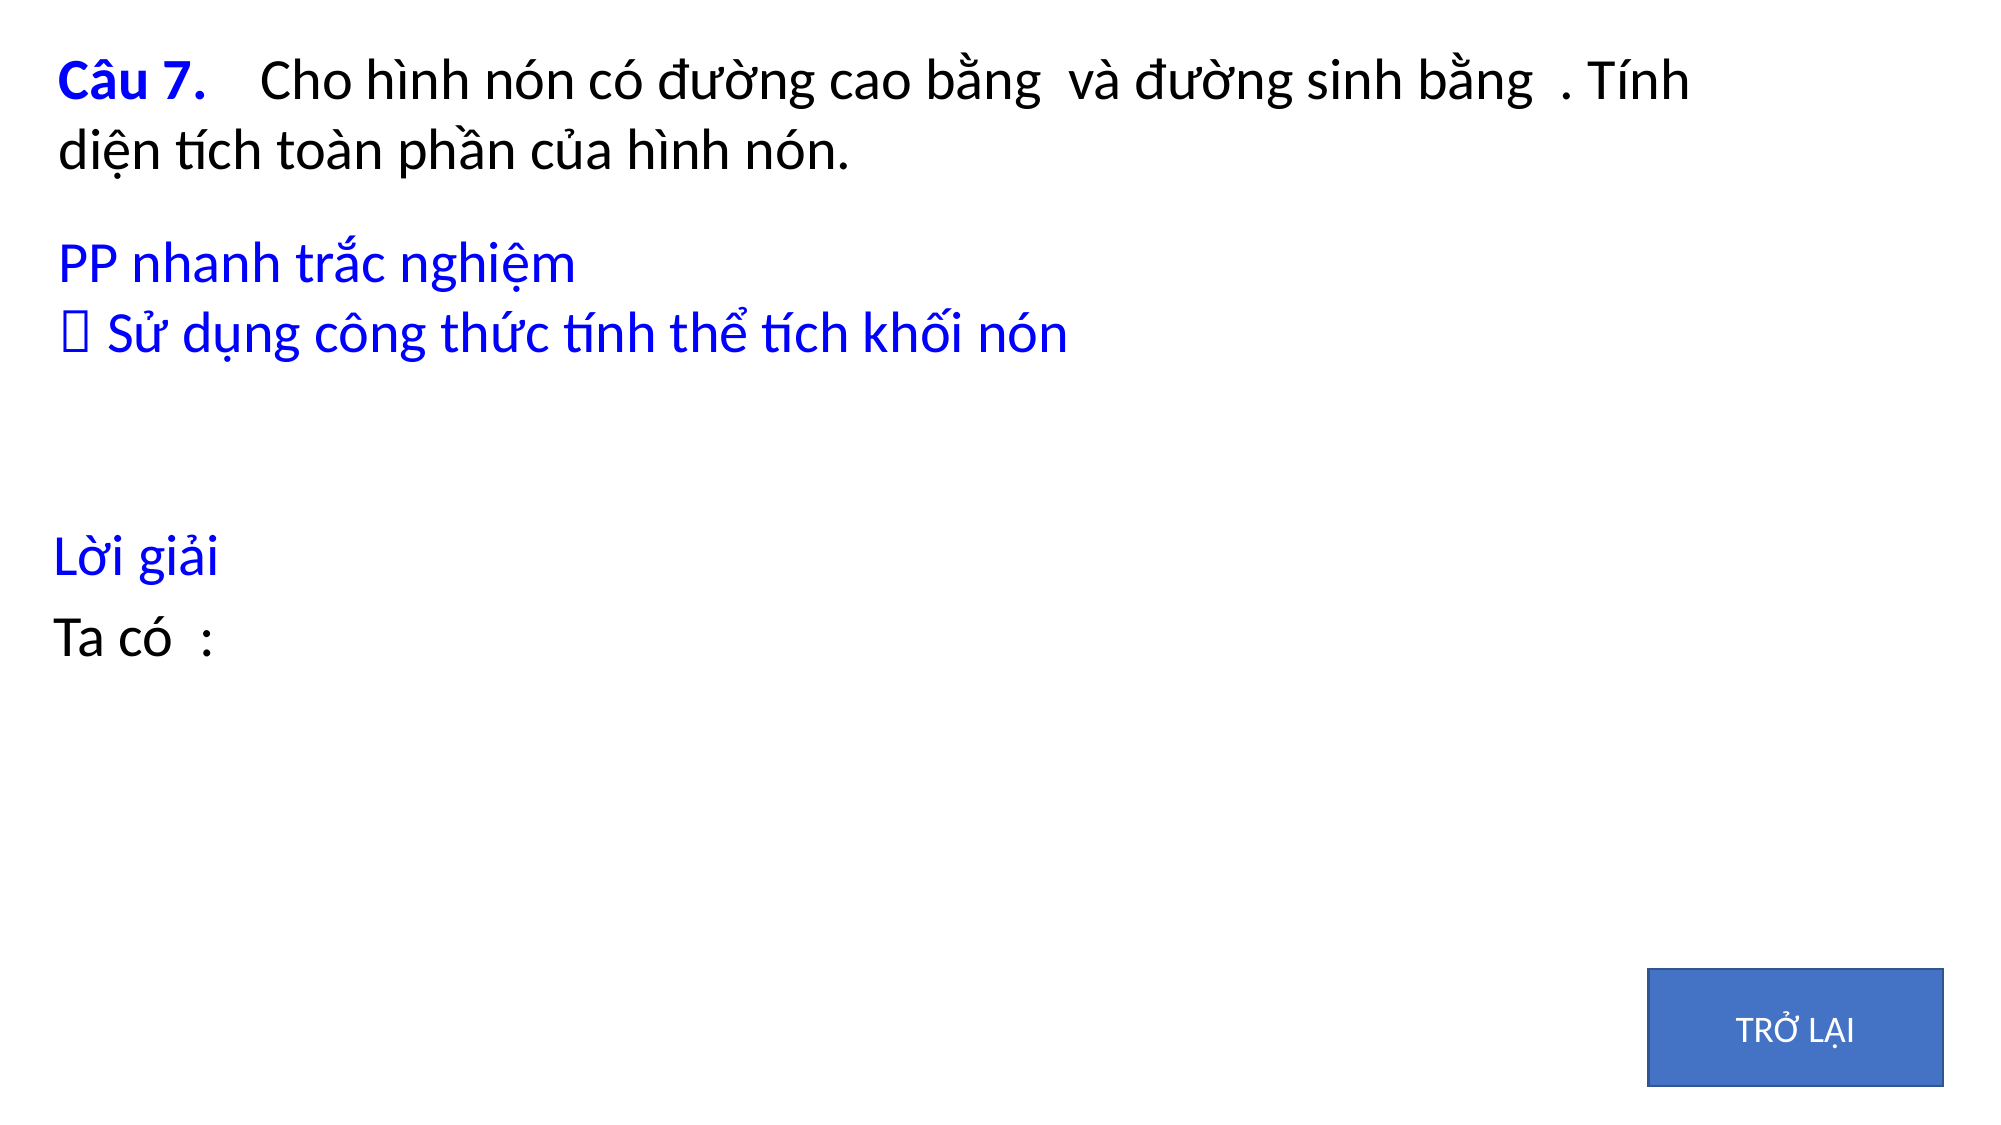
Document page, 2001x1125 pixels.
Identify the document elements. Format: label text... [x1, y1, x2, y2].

text_box TRỞ LẠI [1647, 968, 1944, 1087]
